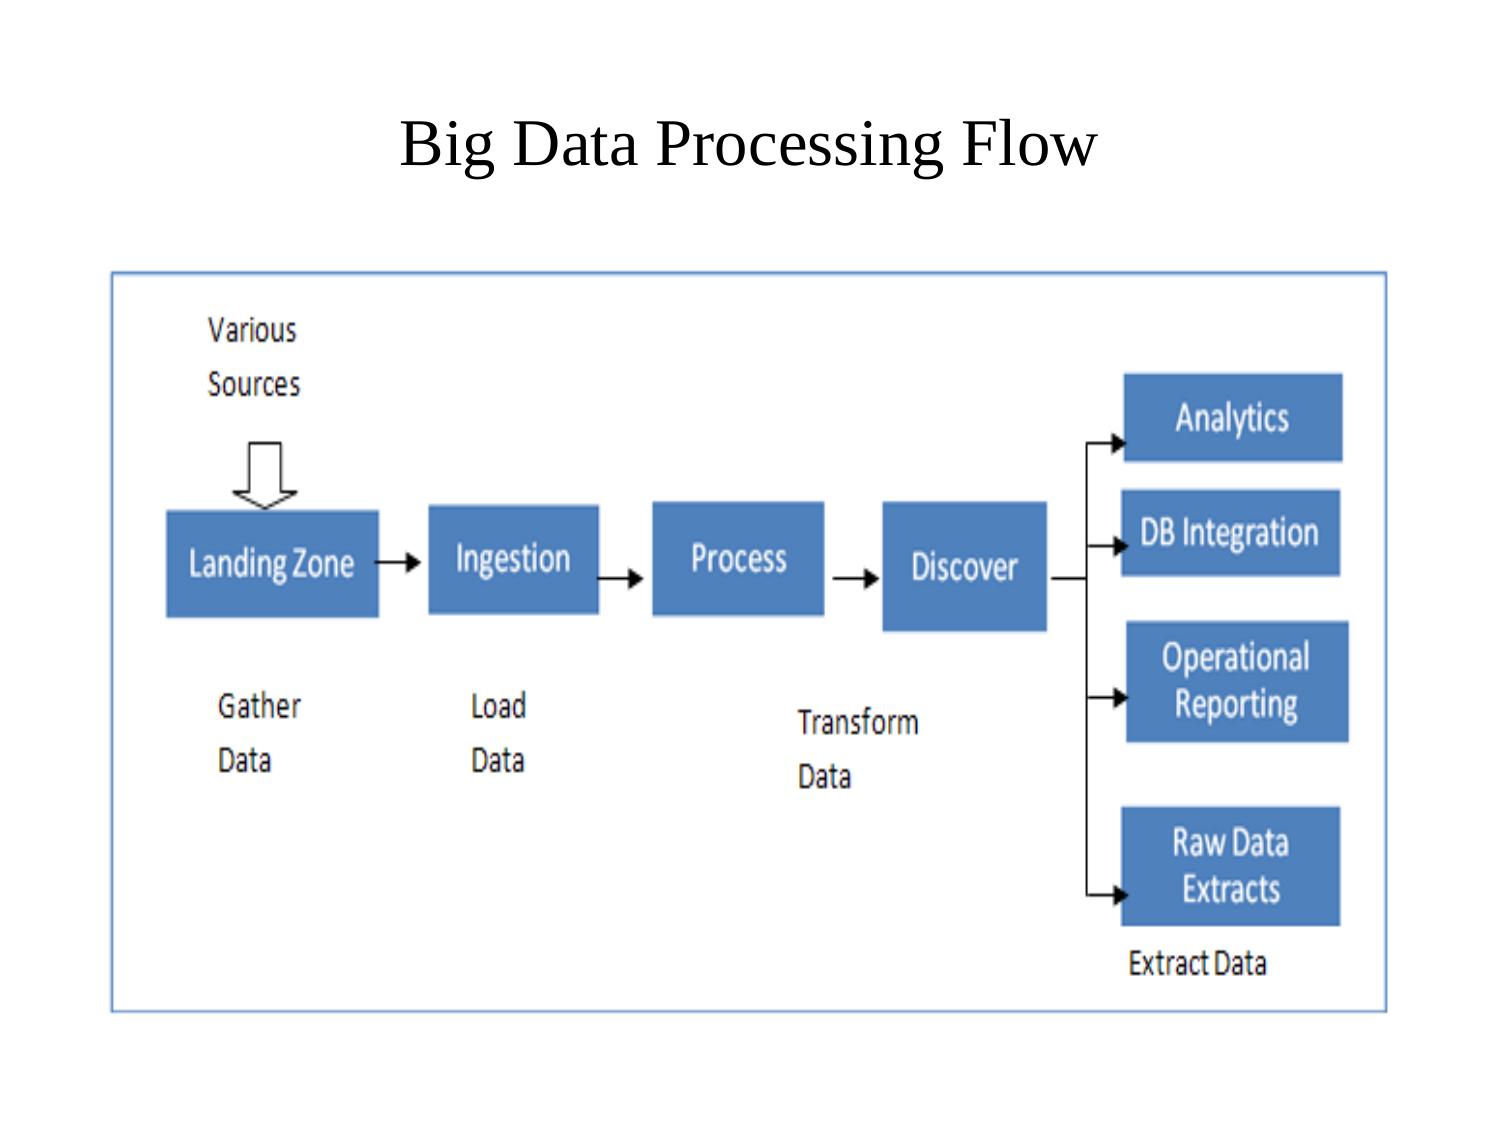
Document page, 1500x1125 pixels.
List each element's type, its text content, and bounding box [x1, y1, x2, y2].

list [74, 237, 1438, 1038]
title Big Data Processing Flow [75, 45, 1425, 233]
